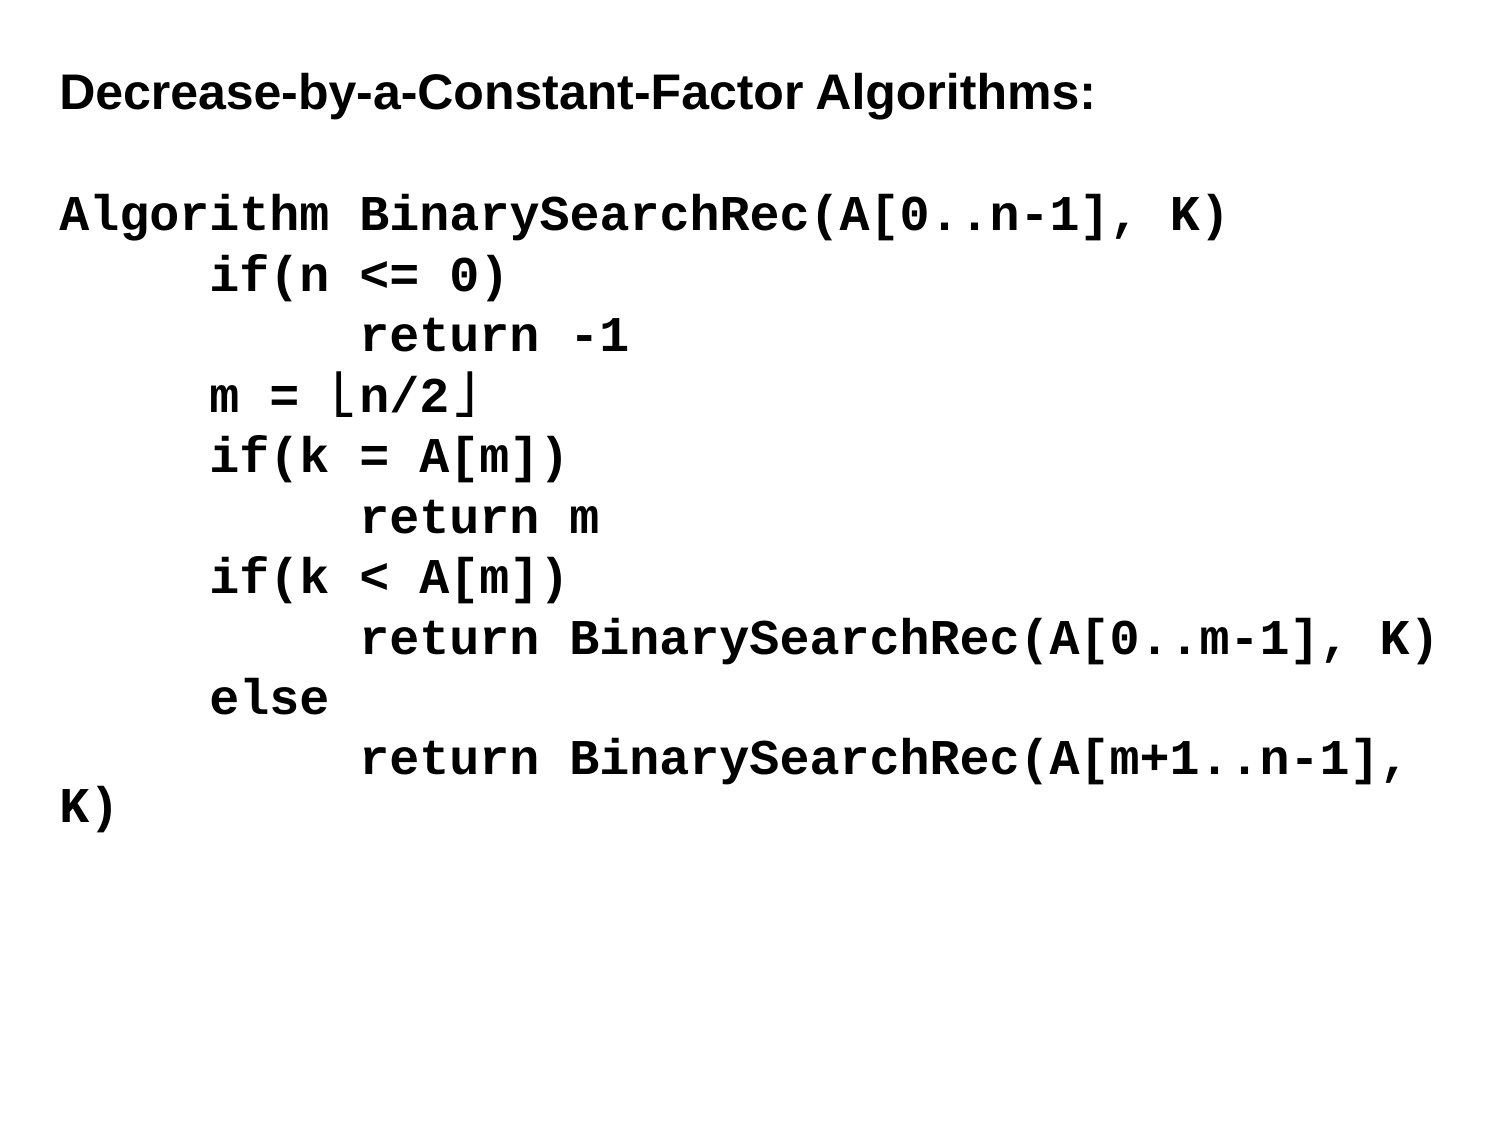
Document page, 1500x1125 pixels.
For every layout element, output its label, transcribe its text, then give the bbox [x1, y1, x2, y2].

text_box Decrease-by-a-Constant-Factor Algorithms: Algorithm BinarySearchRec(A[0..n-1], K) if(n <= 0) return -1 m = ⌊n/2⌋ if(k = A[m]) return m if(k < A[m]) return BinarySearchRec(A[0..m-1], K) else return BinarySearchRec(A[m+1..n-1], K) [44, 44, 1455, 1018]
